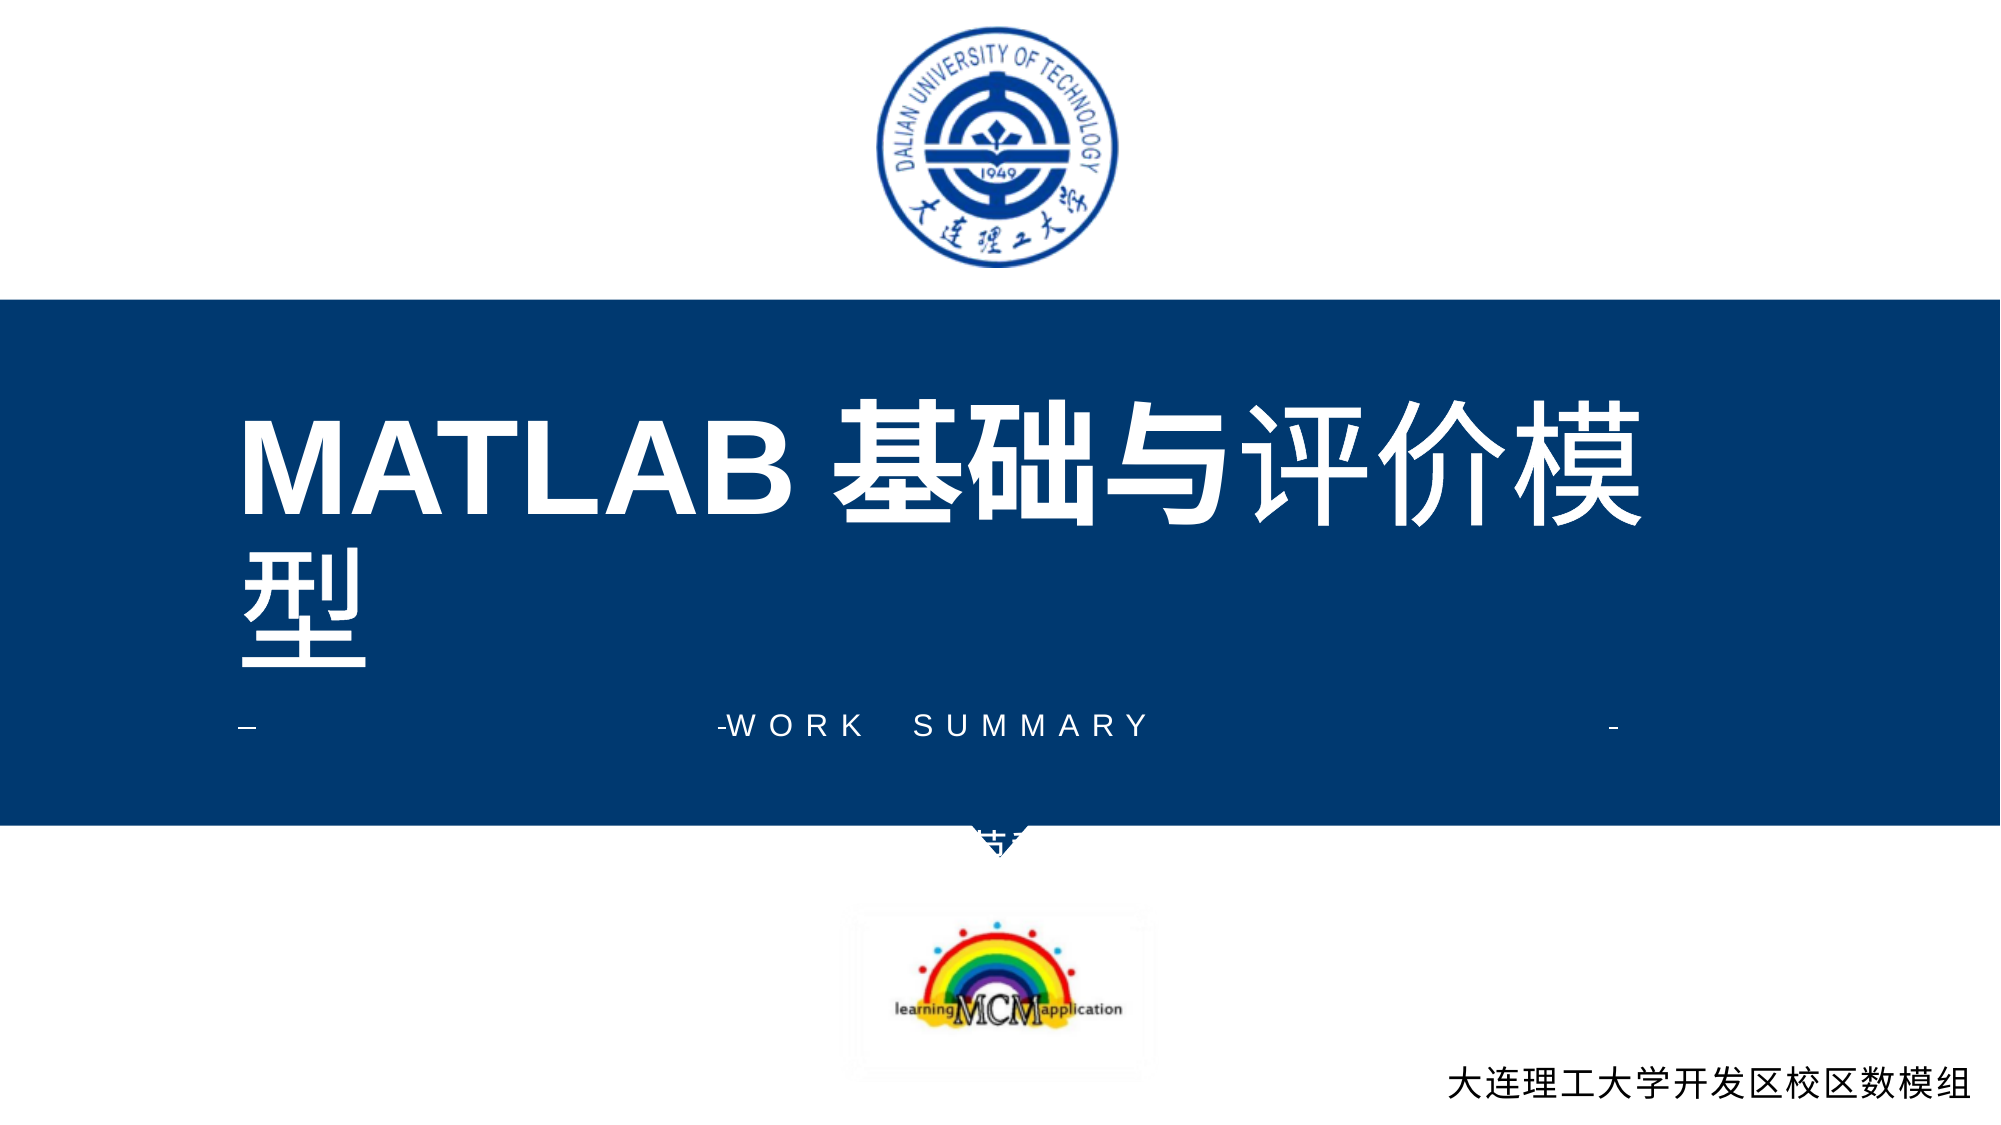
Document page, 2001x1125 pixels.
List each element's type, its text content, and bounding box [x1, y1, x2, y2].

text_box 大连理工大学开发区校区数模组 [1445, 1062, 1973, 1106]
text_box MATLAB基础与评价模型 W O R K S U M M A R Y 软2212_范垂轩 [236, 397, 1764, 746]
picture [876, 25, 1144, 268]
text_box [0, 299, 2000, 858]
picture [835, 899, 1165, 1088]
